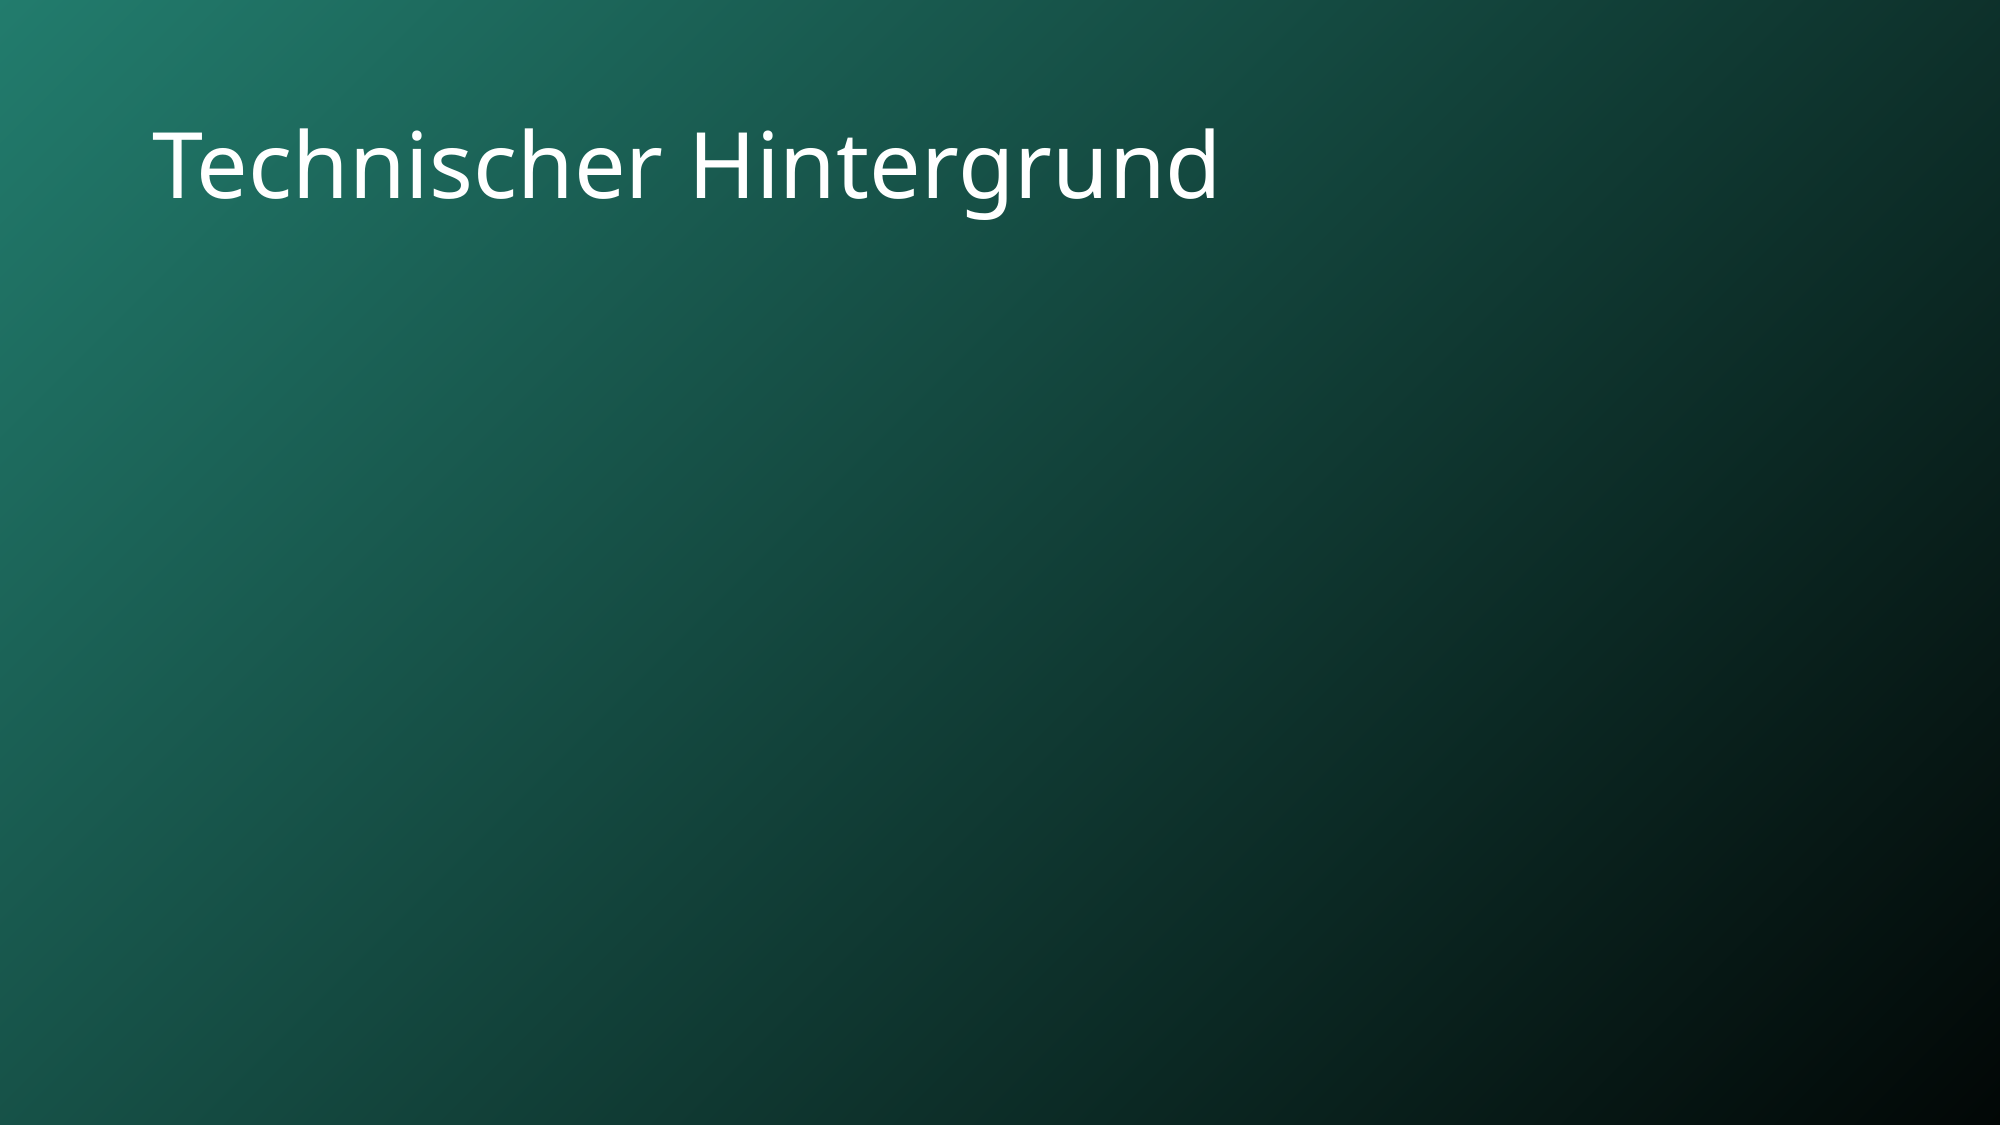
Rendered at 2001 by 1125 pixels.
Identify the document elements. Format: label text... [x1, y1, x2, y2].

title Technischer Hintergrund [137, 59, 1863, 278]
